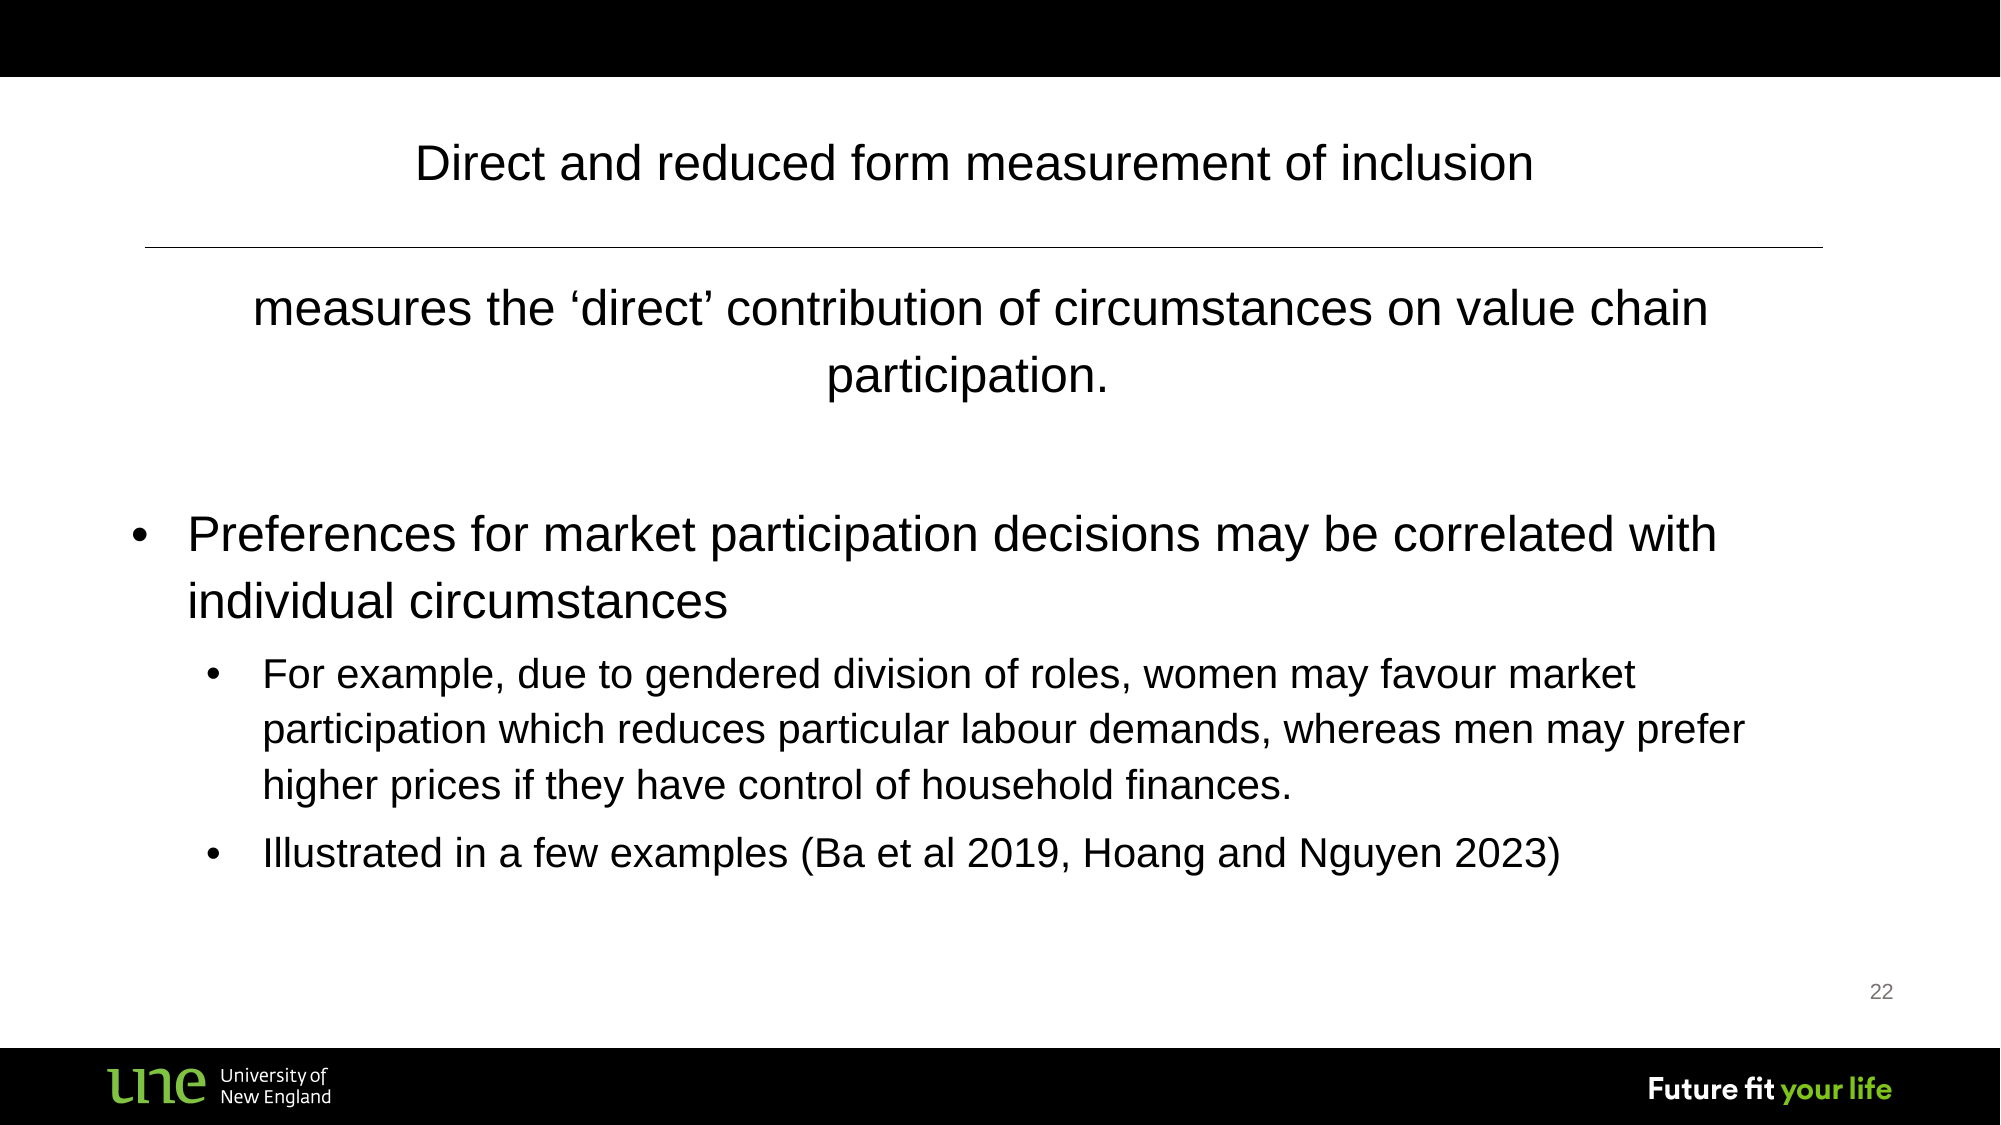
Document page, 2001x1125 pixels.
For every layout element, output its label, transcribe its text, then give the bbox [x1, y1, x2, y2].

text_box Direct and reduced form measurement of inclusion [338, 123, 1612, 199]
slide_number 22 [1663, 970, 1909, 1012]
picture [0, 1048, 2000, 1125]
